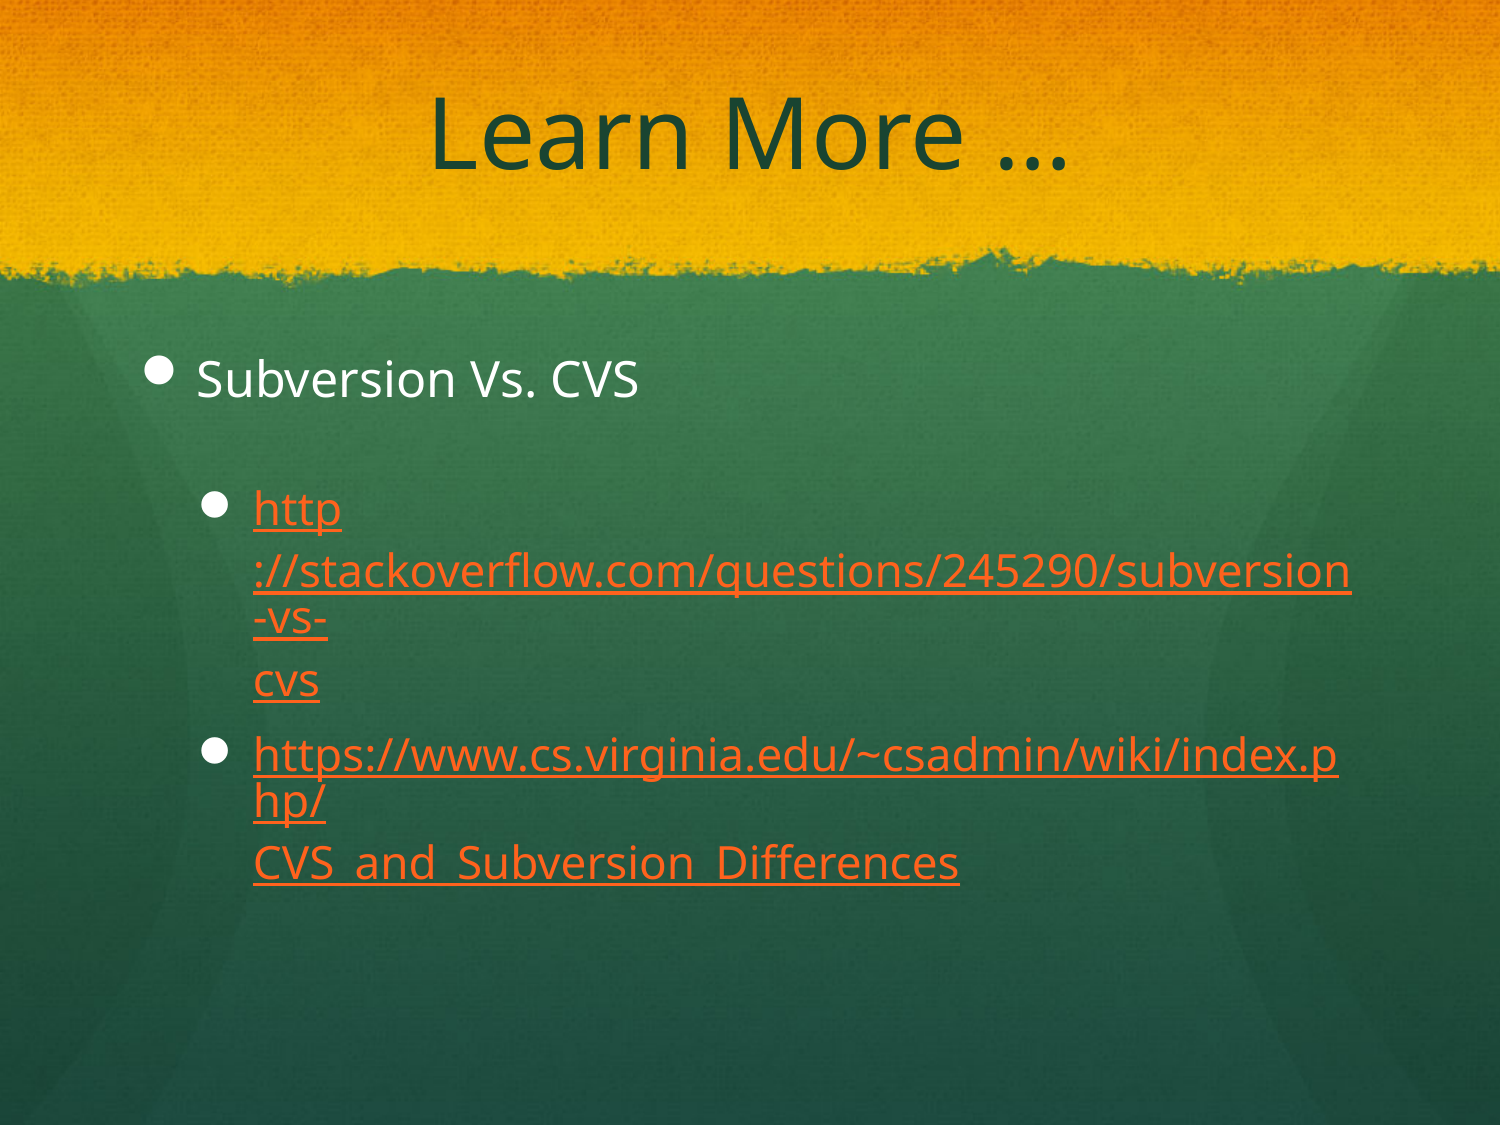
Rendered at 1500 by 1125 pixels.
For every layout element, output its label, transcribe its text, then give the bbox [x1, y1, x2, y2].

list Subversion Vs. CVS http://stackoverflow.com/questions/245290/subversion-vs-cvs https://www.cs.virginia.edu/~csadmin/wiki/index.php/CVS_and_Subversion_Differences [125, 339, 1375, 1026]
picture [0, 0, 1500, 1125]
title Learn More … [125, 13, 1375, 246]
